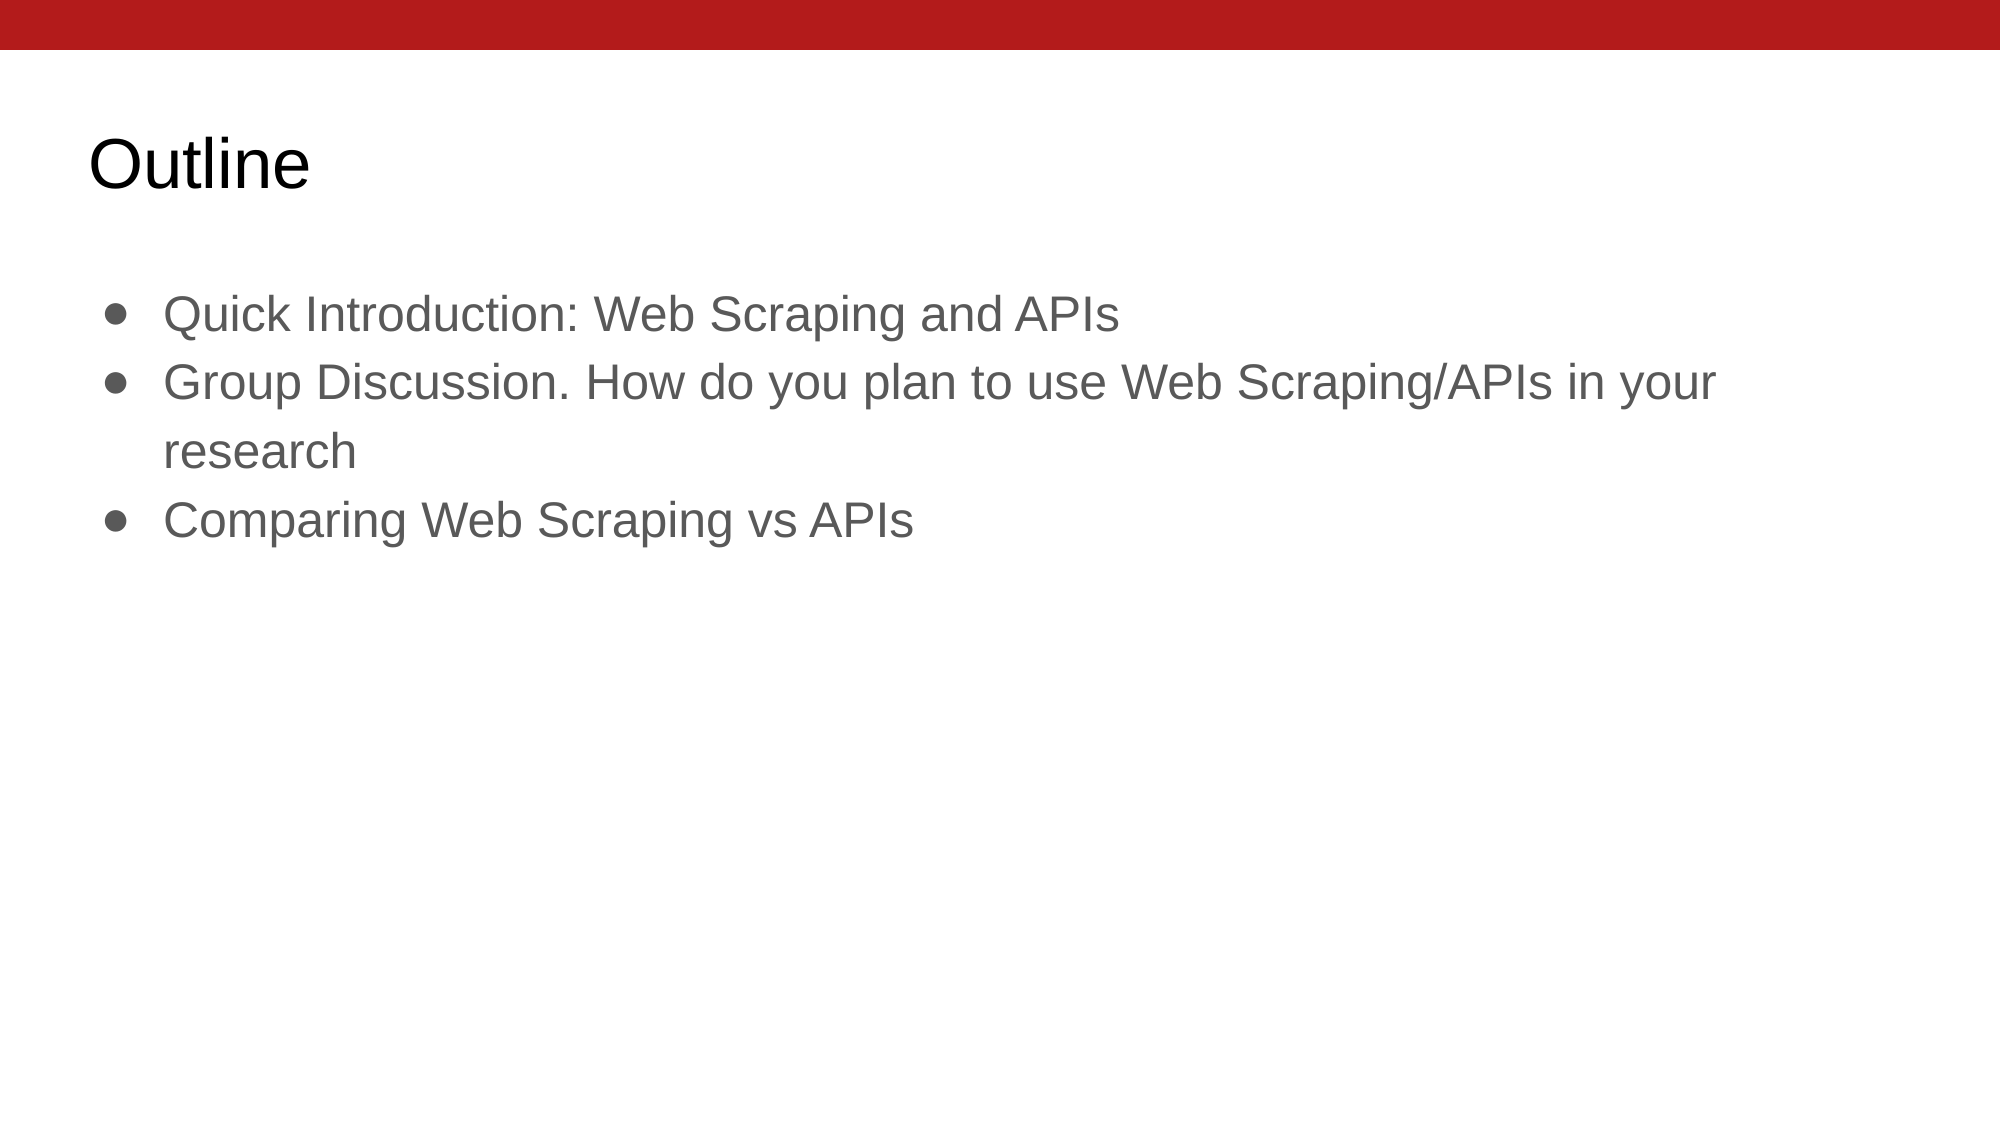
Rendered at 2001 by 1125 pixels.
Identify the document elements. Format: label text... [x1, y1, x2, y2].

title Outline [68, 97, 1932, 223]
picture [0, 0, 2000, 50]
list Quick Introduction: Web Scraping and APIs Group Discussion. How do you plan to use Web Scraping/APIs in your research Comparing Web Scraping vs APIs [68, 252, 1932, 1000]
